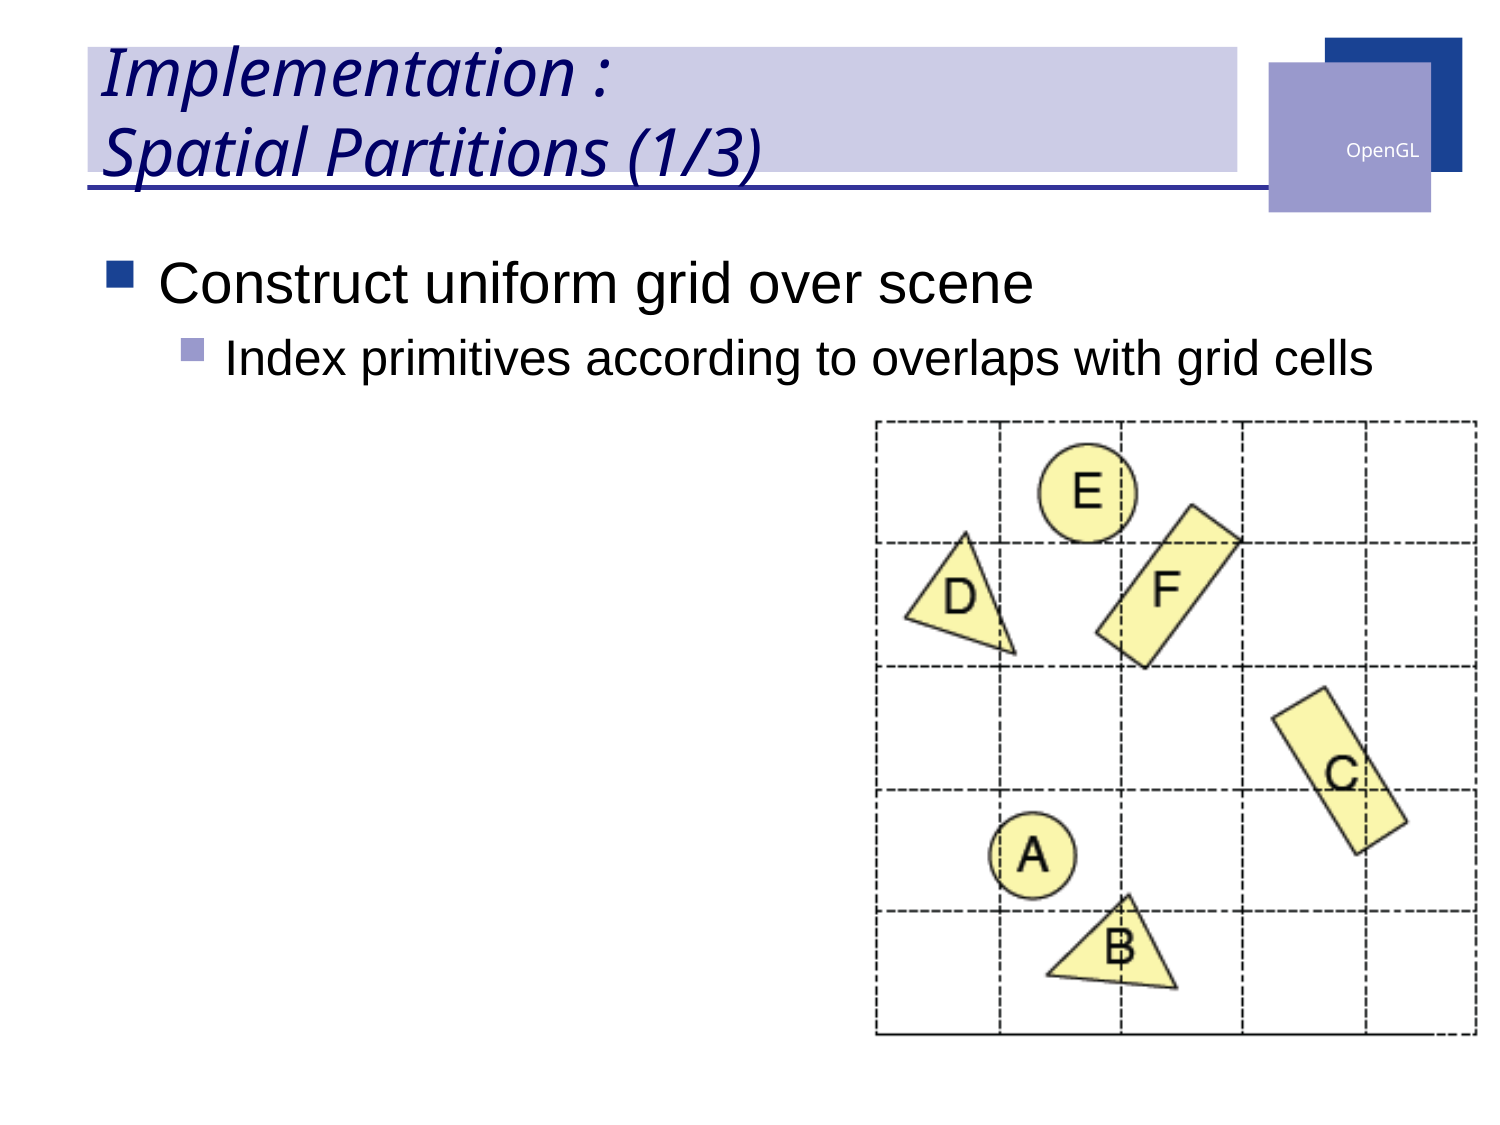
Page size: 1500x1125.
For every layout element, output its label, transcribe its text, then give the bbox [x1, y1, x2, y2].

picture [866, 410, 1489, 1044]
list Construct uniform grid over scene Index primitives according to overlaps with grid cells [87, 237, 1425, 1013]
title Implementation : Spatial Partitions (1/3) [87, 46, 1238, 172]
